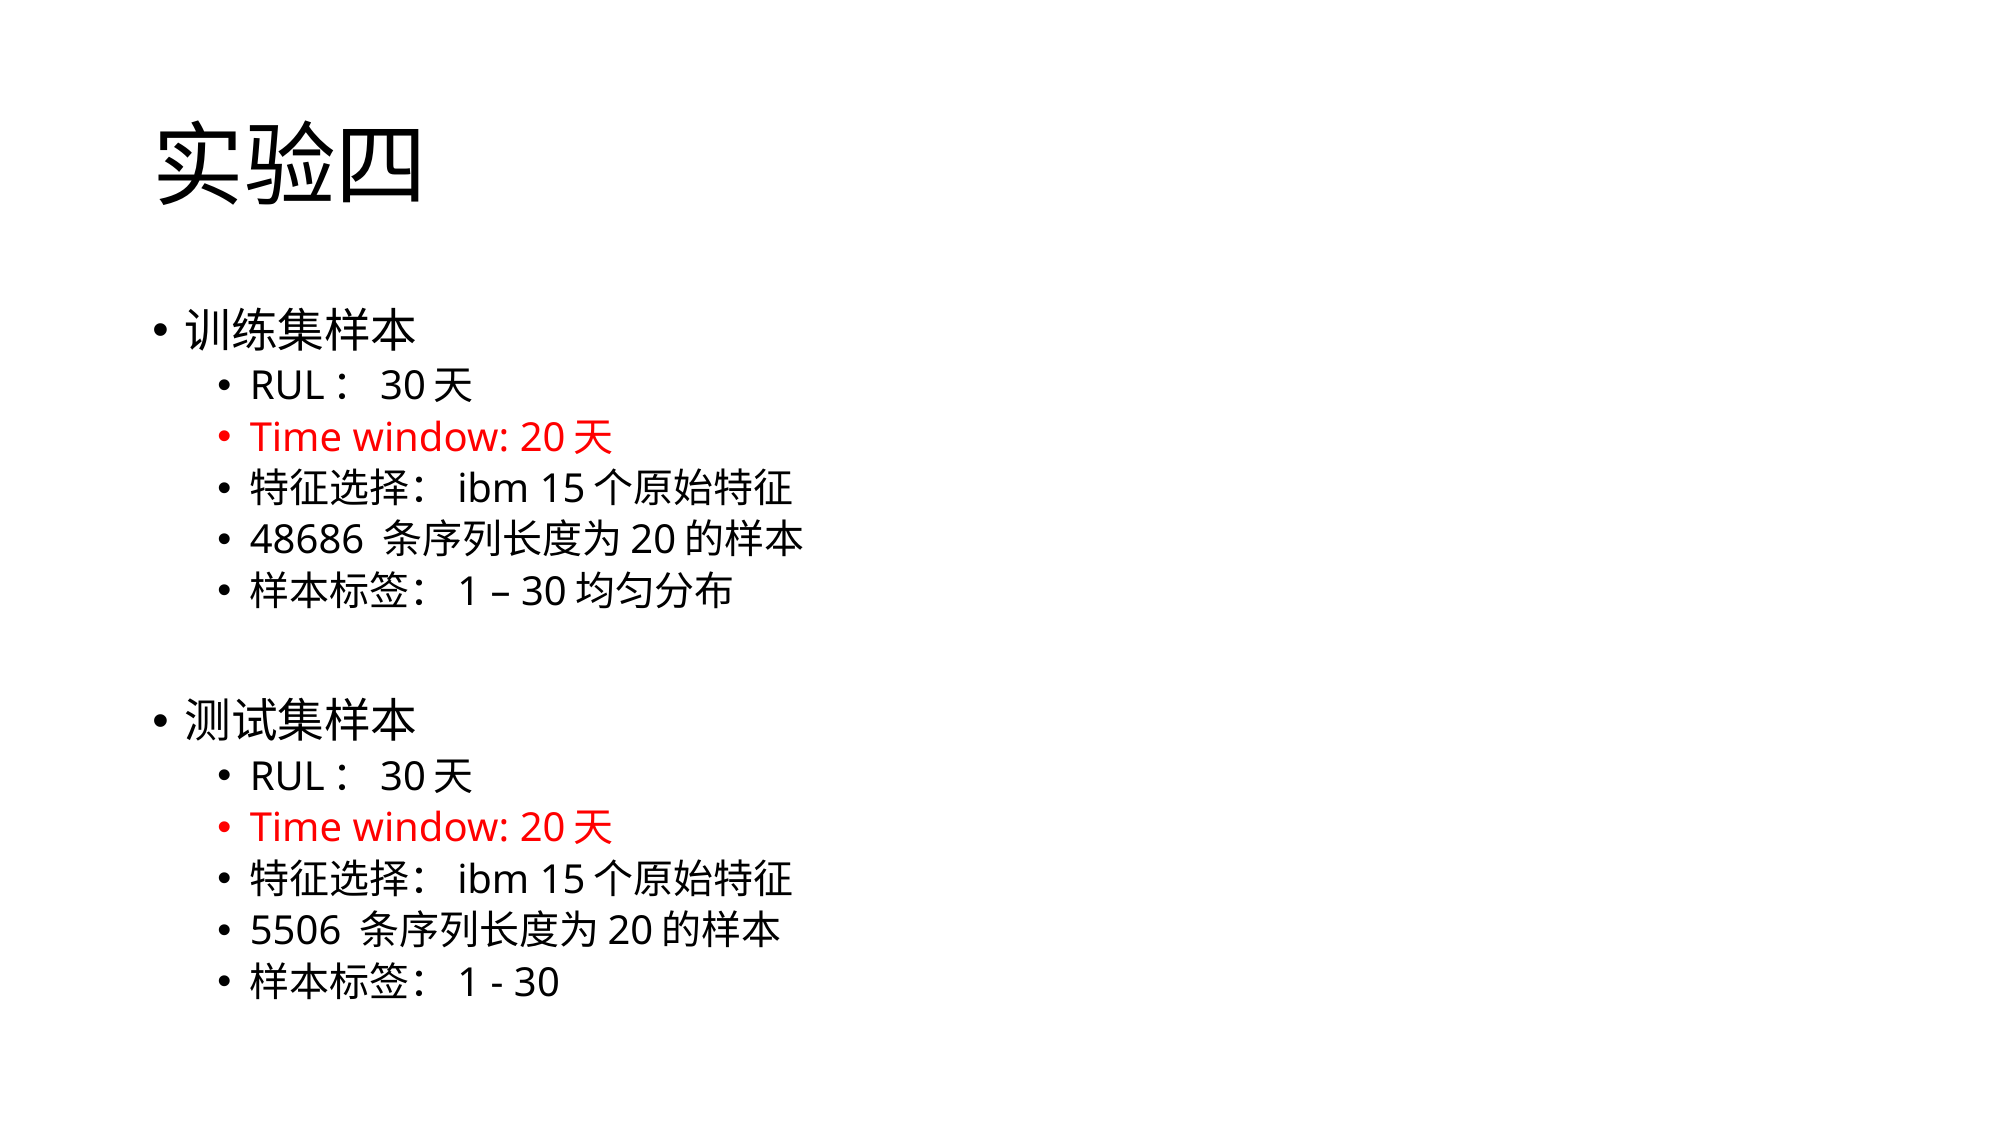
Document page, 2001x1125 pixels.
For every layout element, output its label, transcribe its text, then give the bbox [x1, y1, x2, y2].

list 训练集样本 RUL：30天 Time window: 20天 特征选择：ibm 15个原始特征 48686 条序列长度为20的样本 样本标签：1 – 30均匀分布 测试集样本 RUL：30天 Time window: 20天 特征选择：ibm 15个原始特征 5506 条序列长度为20的样本 样本标签：1 - 30 [137, 299, 1863, 1014]
title 实验四 [137, 59, 1863, 278]
